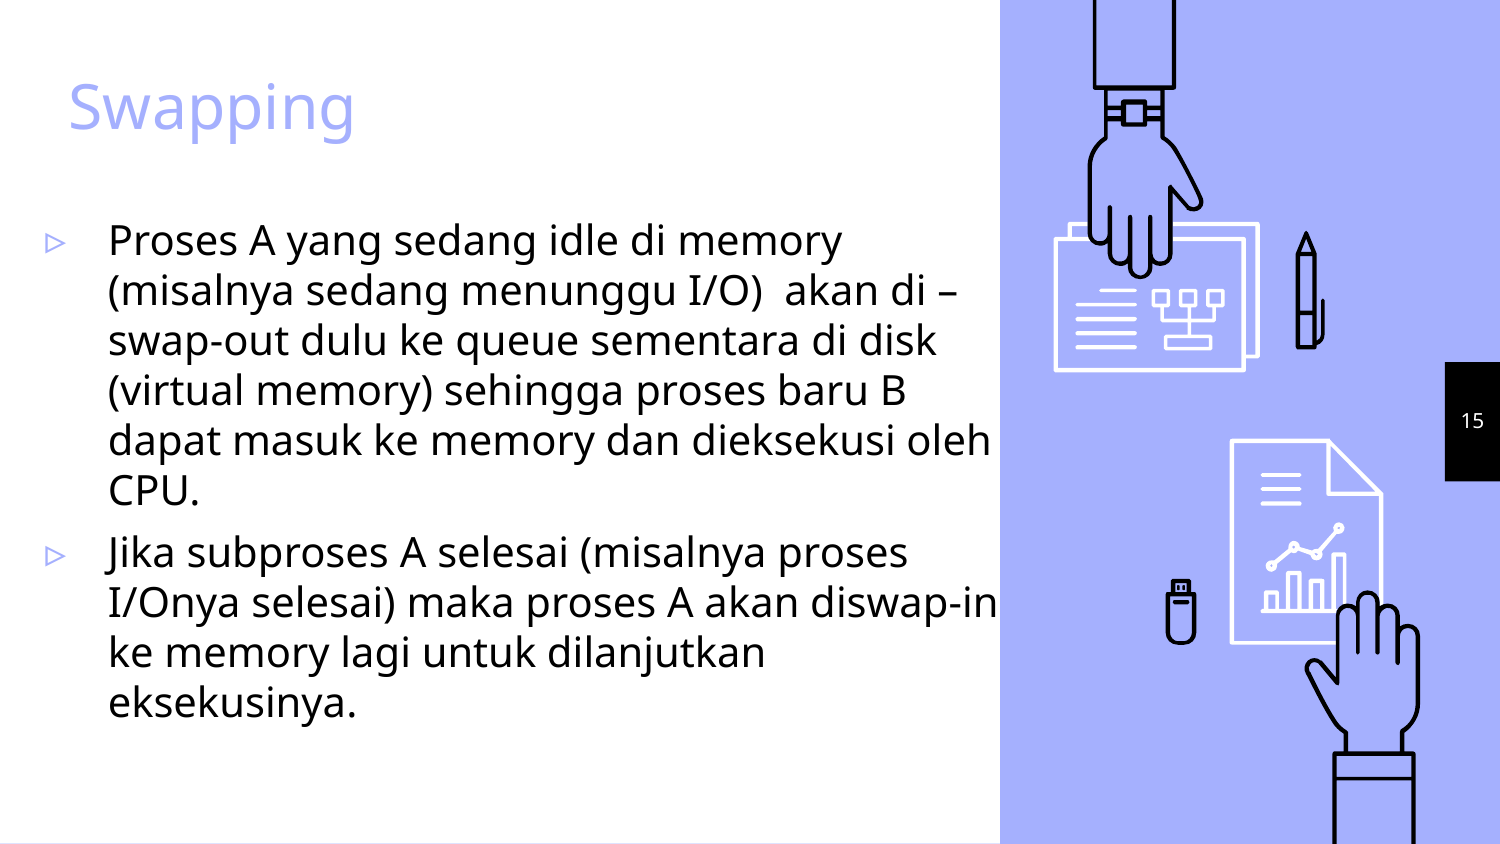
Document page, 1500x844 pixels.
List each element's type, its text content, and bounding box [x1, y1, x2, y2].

list Proses A yang sedang idle di memory (misalnya sedang menunggu I/O) akan di –swap-out dulu ke queue sementara di disk (virtual memory) sehingga proses baru B dapat masuk ke memory dan dieksekusi oleh CPU. Jika subproses A selesai (misalnya proses I/Onya selesai) maka proses A akan diswap-in ke memory lagi untuk dilanjutkan eksekusinya. [17, 198, 1026, 759]
title Swapping [53, 16, 897, 158]
slide_number 15 [1444, 362, 1500, 482]
